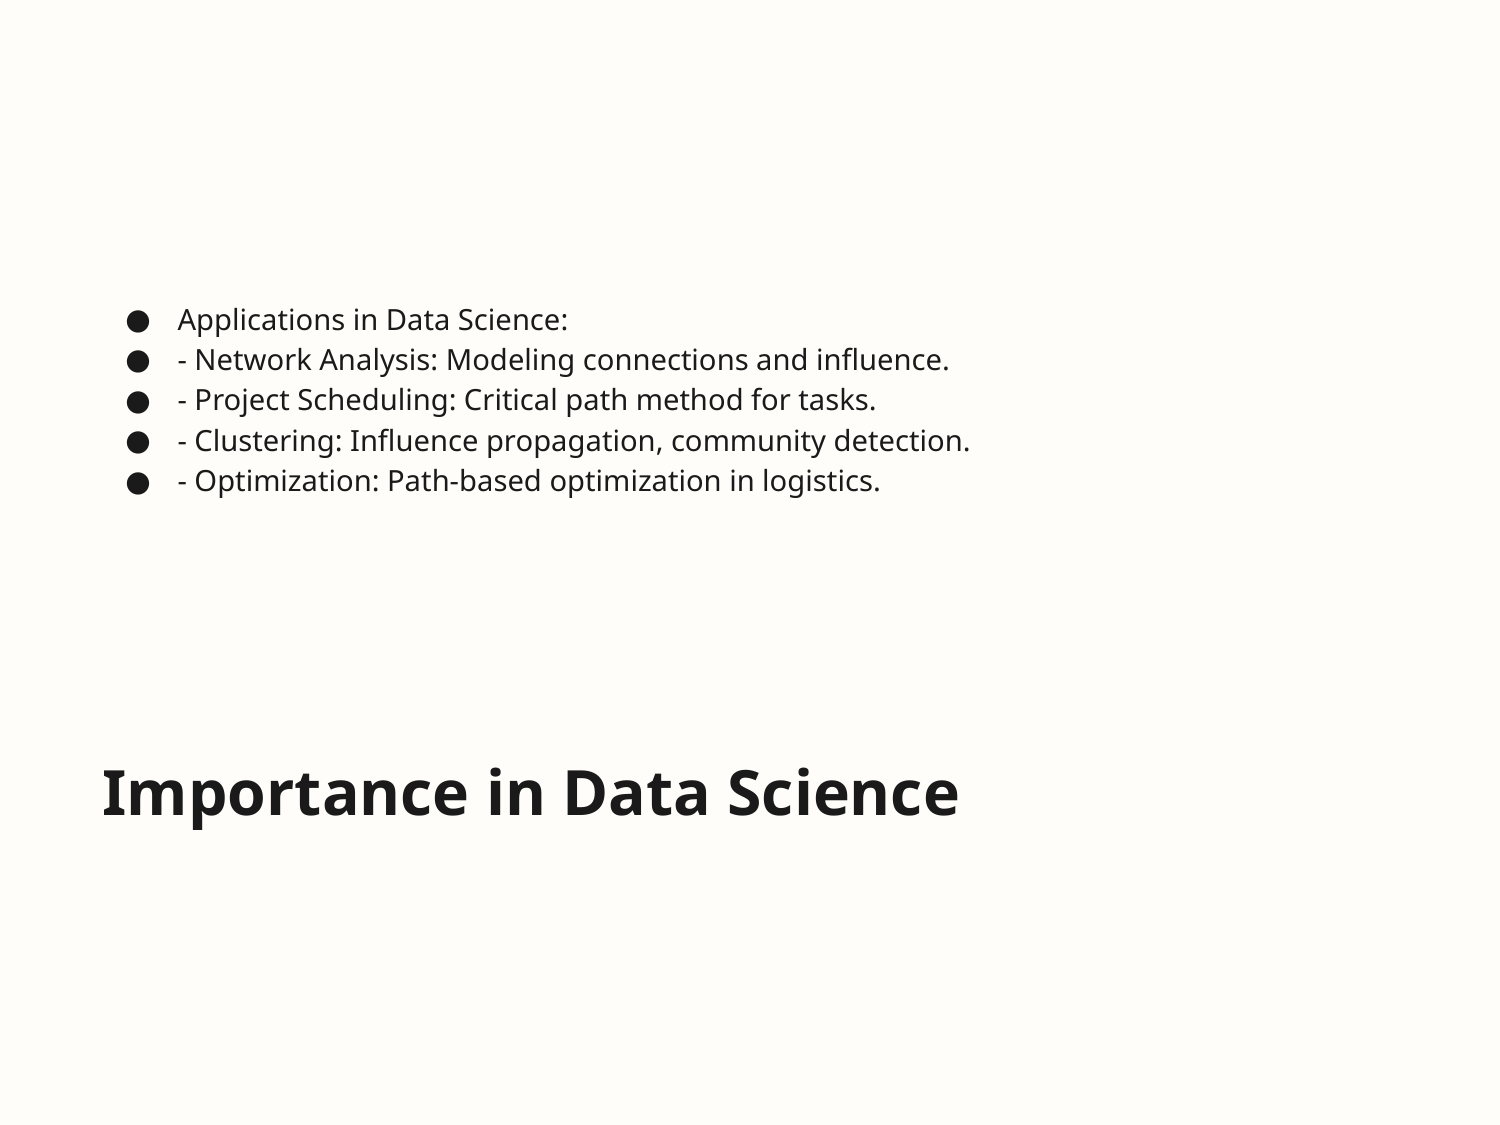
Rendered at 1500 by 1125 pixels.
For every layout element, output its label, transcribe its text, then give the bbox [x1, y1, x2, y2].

list Applications in Data Science: - Network Analysis: Modeling connections and influence. - Project Scheduling: Critical path method for tasks. - Clustering: Influence propagation, community detection. - Optimization: Path-based optimization in logistics. [87, 87, 1163, 706]
title Importance in Data Science [87, 737, 1163, 988]
